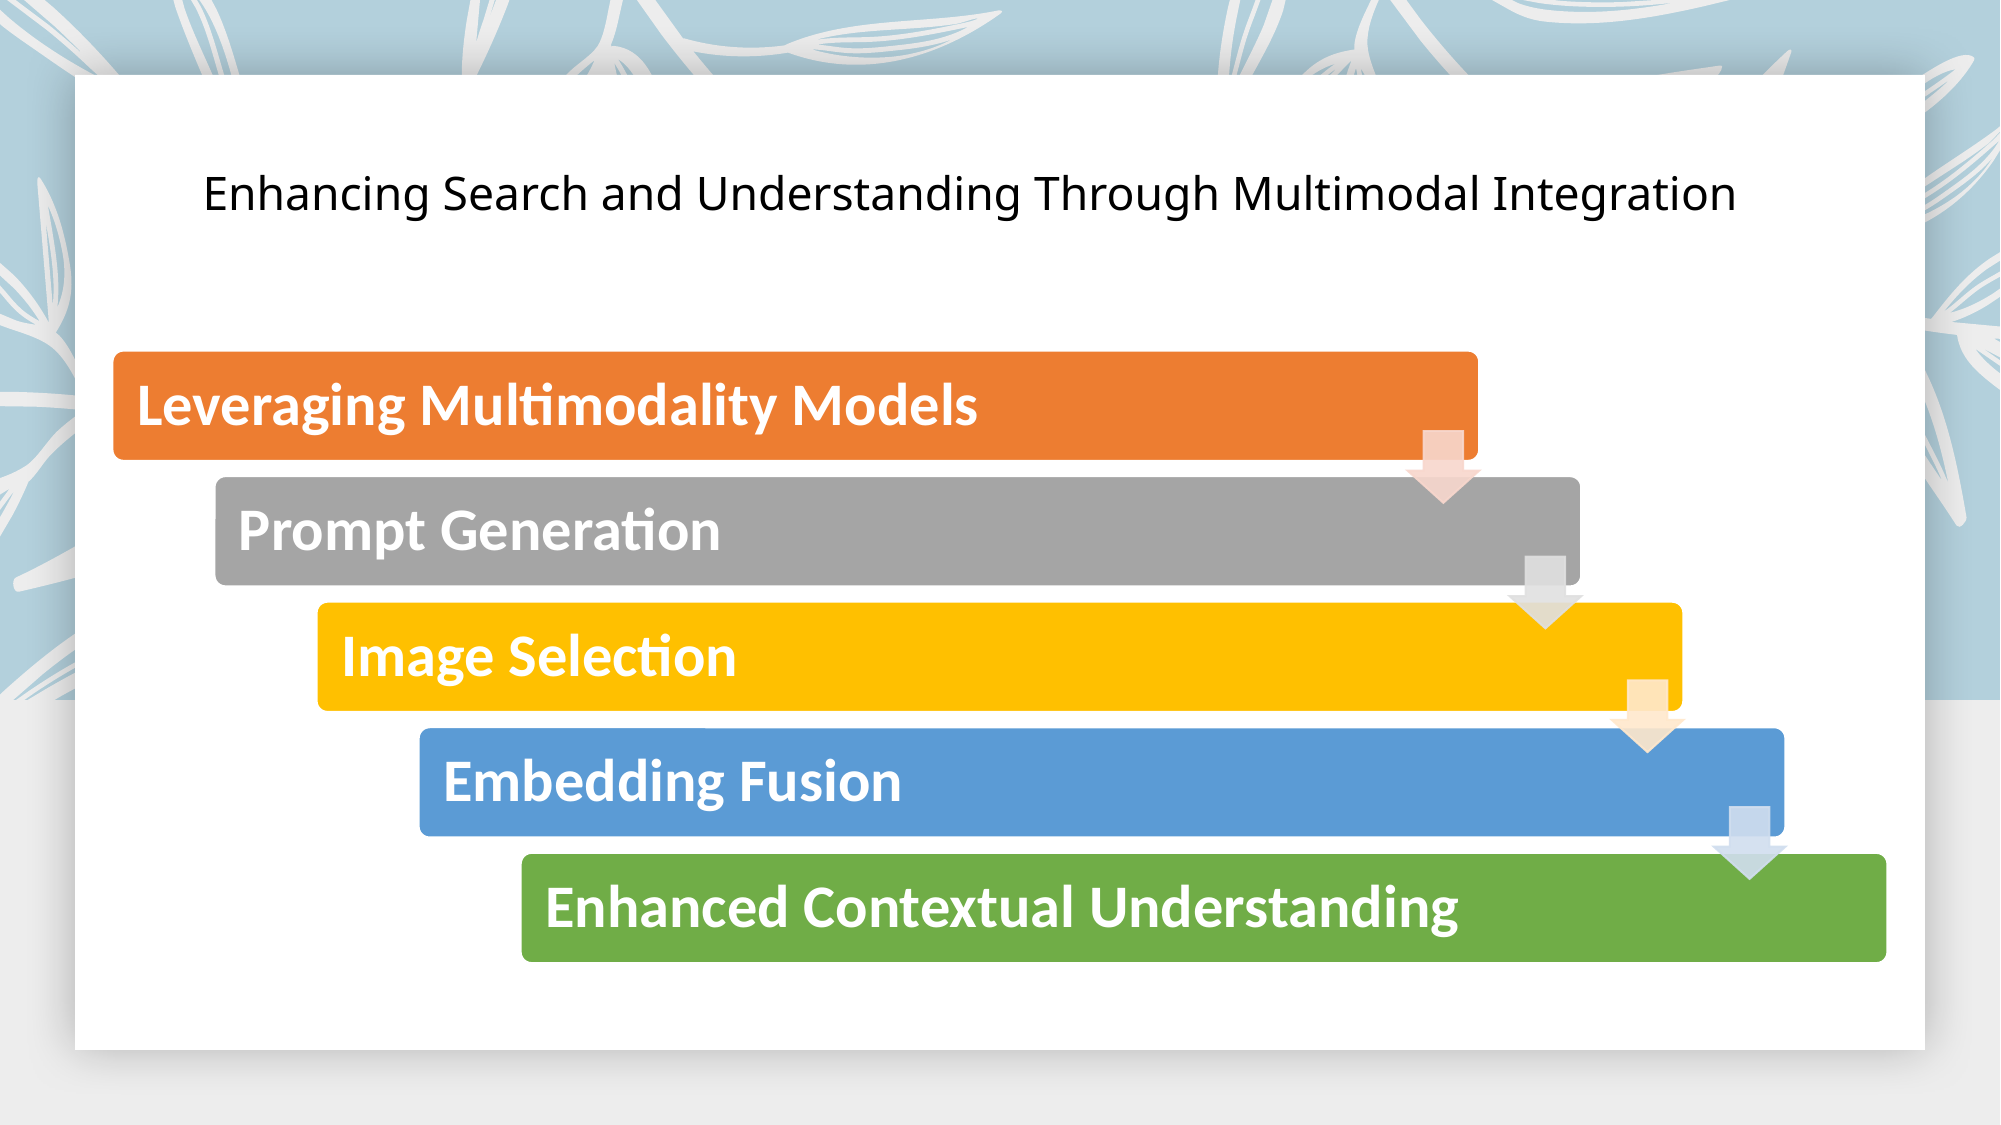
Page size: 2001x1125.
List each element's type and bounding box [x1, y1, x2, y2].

text_box [0, 0, 2000, 700]
list [112, 350, 1888, 964]
text_box [0, 700, 2000, 1125]
text_box [74, 700, 1926, 1051]
